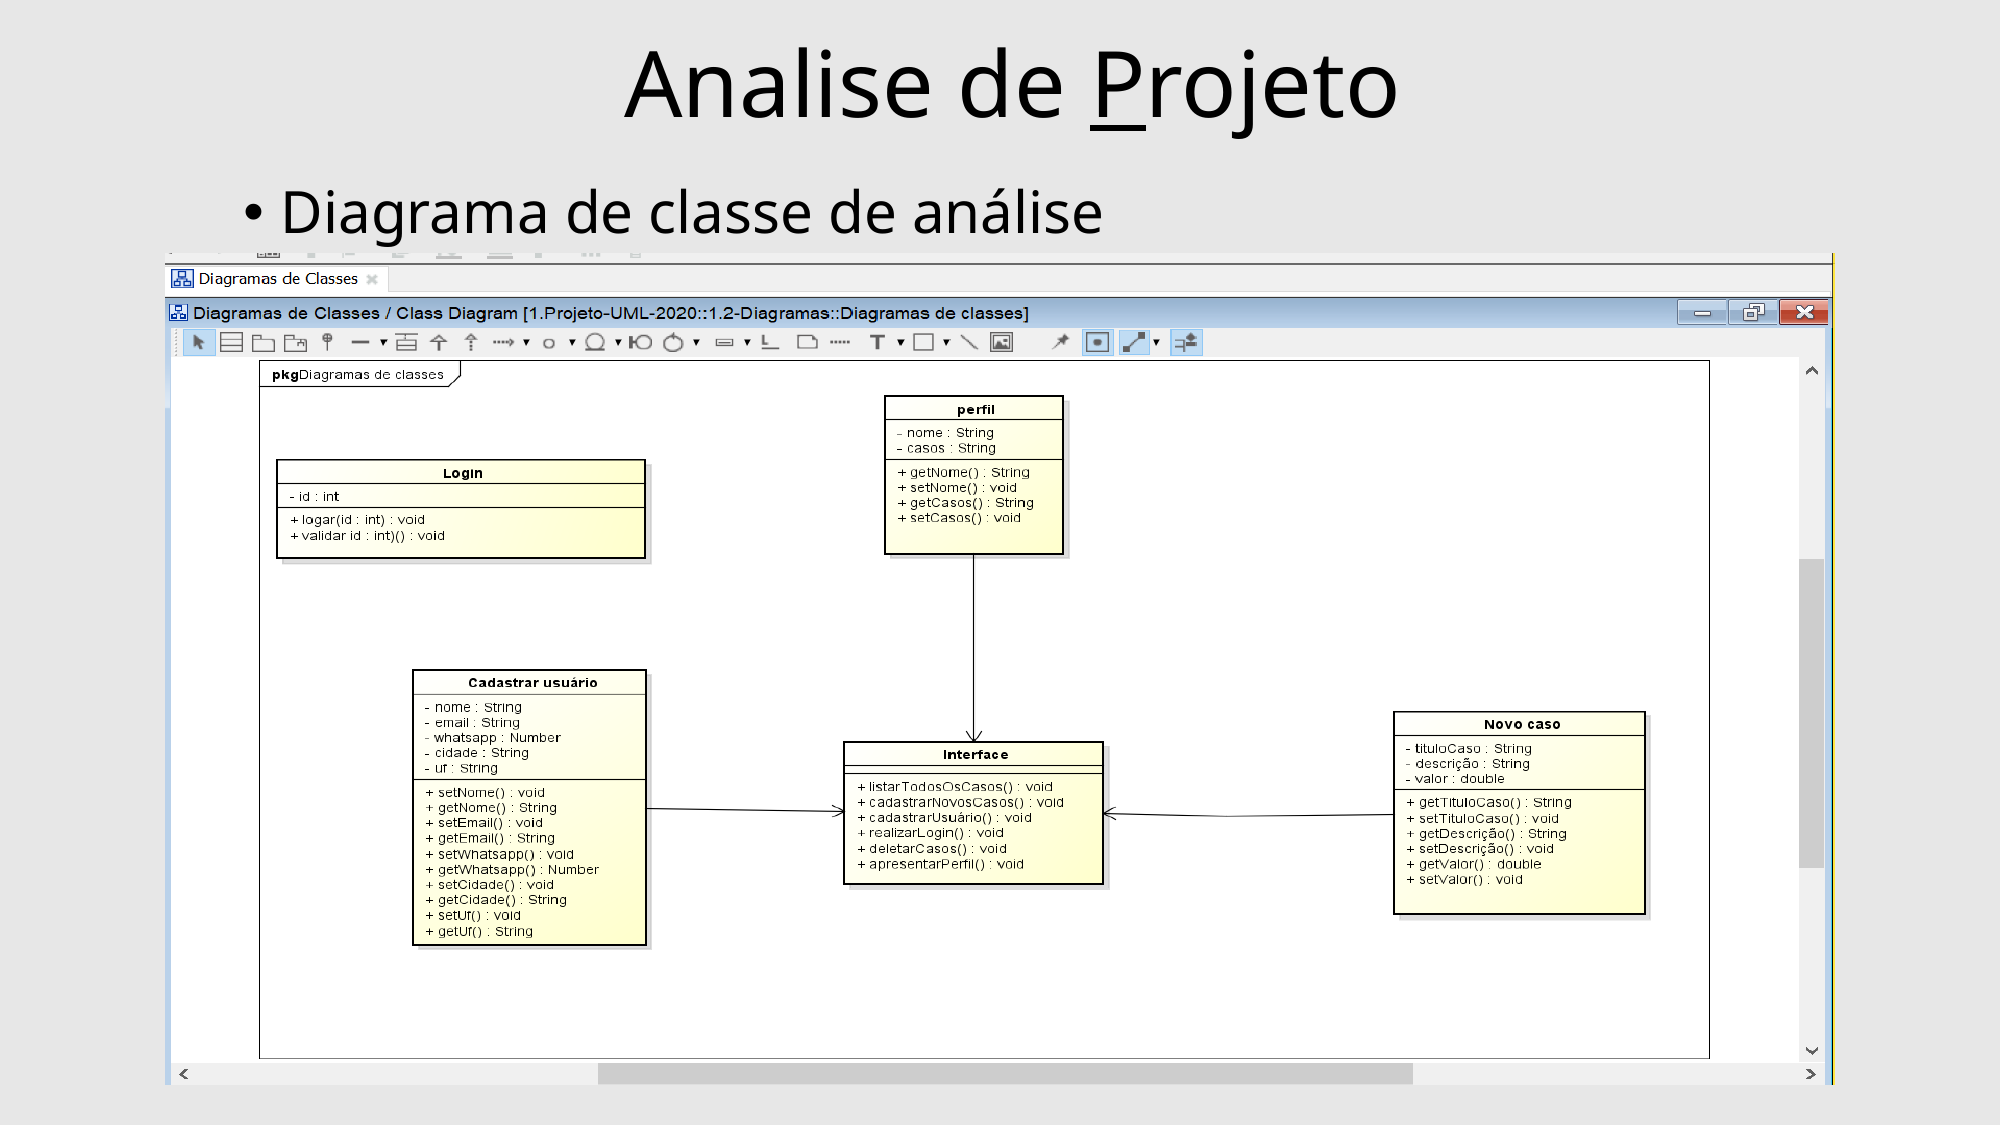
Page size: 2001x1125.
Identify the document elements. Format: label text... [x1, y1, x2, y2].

list Diagrama de classe de análise [228, 176, 1954, 890]
title Analise de Projeto [609, 0, 1472, 176]
picture [165, 253, 1835, 1085]
